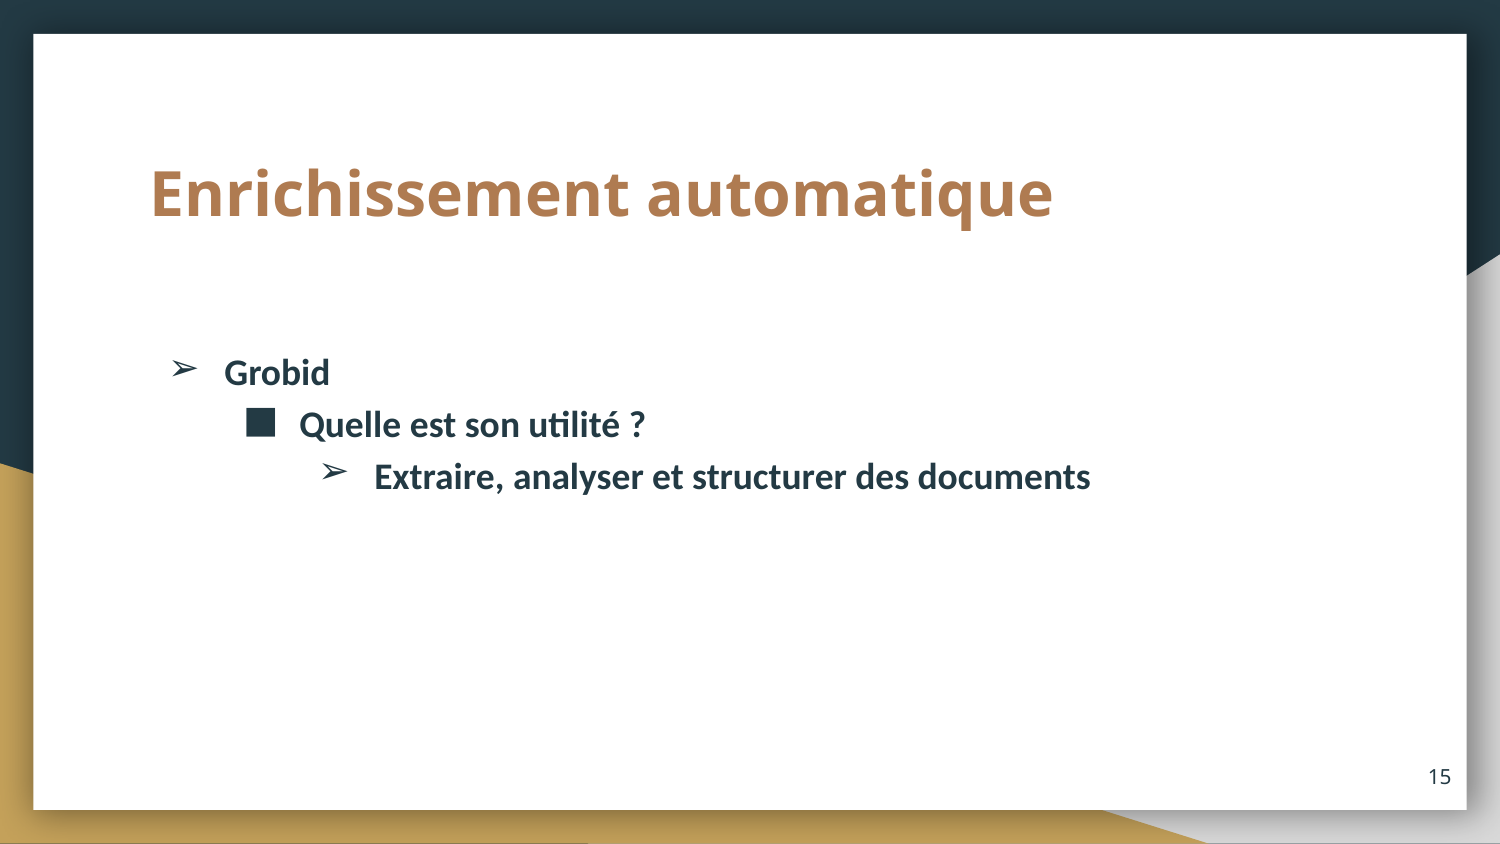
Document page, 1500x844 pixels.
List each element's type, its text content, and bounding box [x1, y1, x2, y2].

slide_number ‹#› [1376, 745, 1467, 810]
list Grobid Quelle est son utilité ? Extraire, analyser et structurer des documents [134, 326, 1366, 729]
title Enrichissement automatique [134, 138, 1366, 296]
